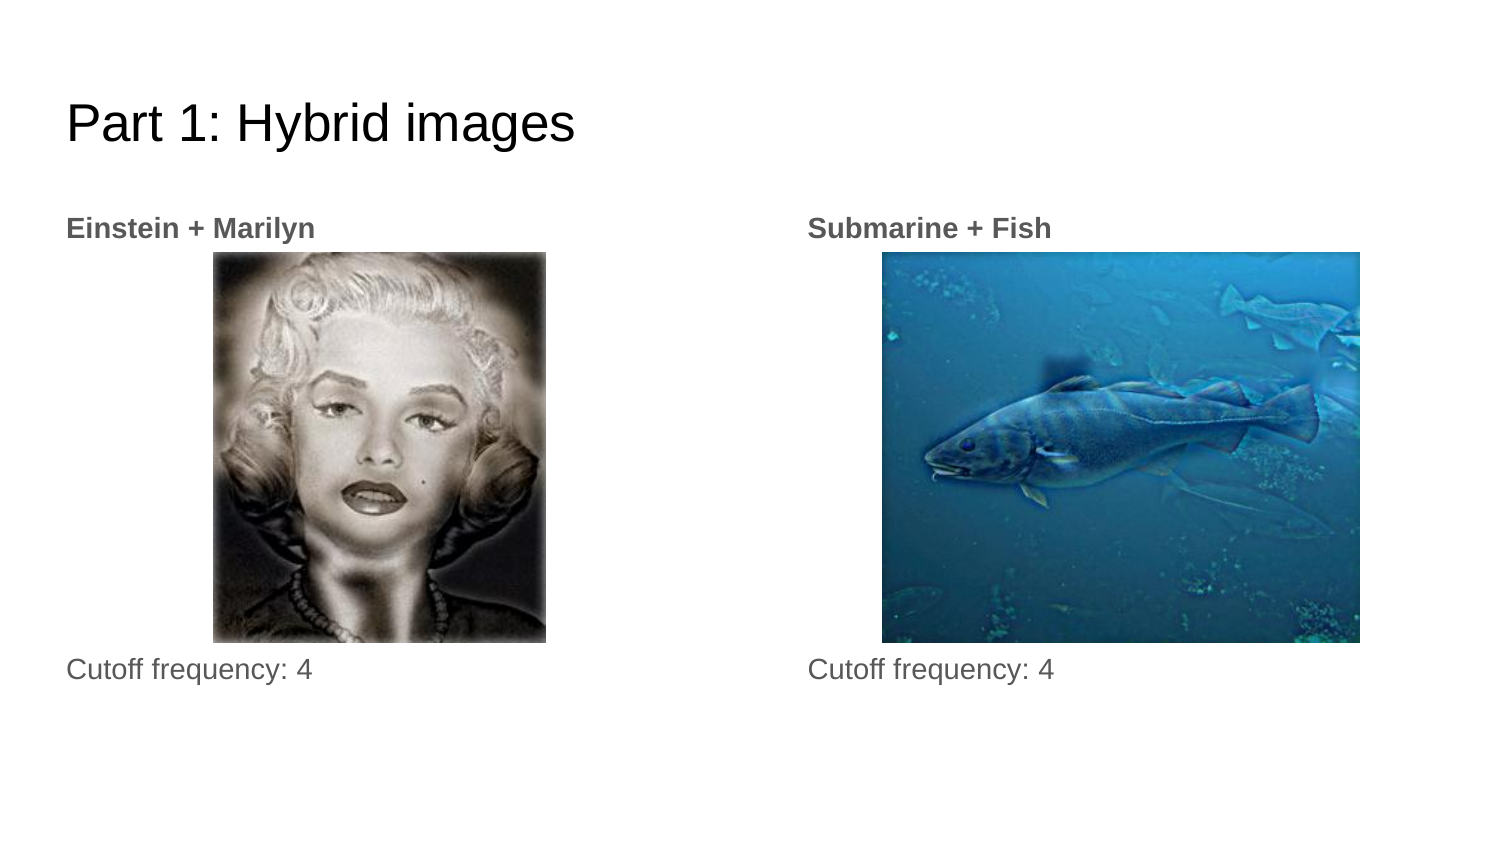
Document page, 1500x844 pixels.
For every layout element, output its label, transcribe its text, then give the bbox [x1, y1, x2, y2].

title Part 1: Hybrid images [50, 72, 1450, 168]
list Einstein + Marilyn Cutoff frequency: 4 [50, 188, 708, 750]
list Submarine + Fish Cutoff frequency: 4 [792, 188, 1450, 750]
picture [213, 252, 546, 644]
picture [881, 252, 1360, 644]
